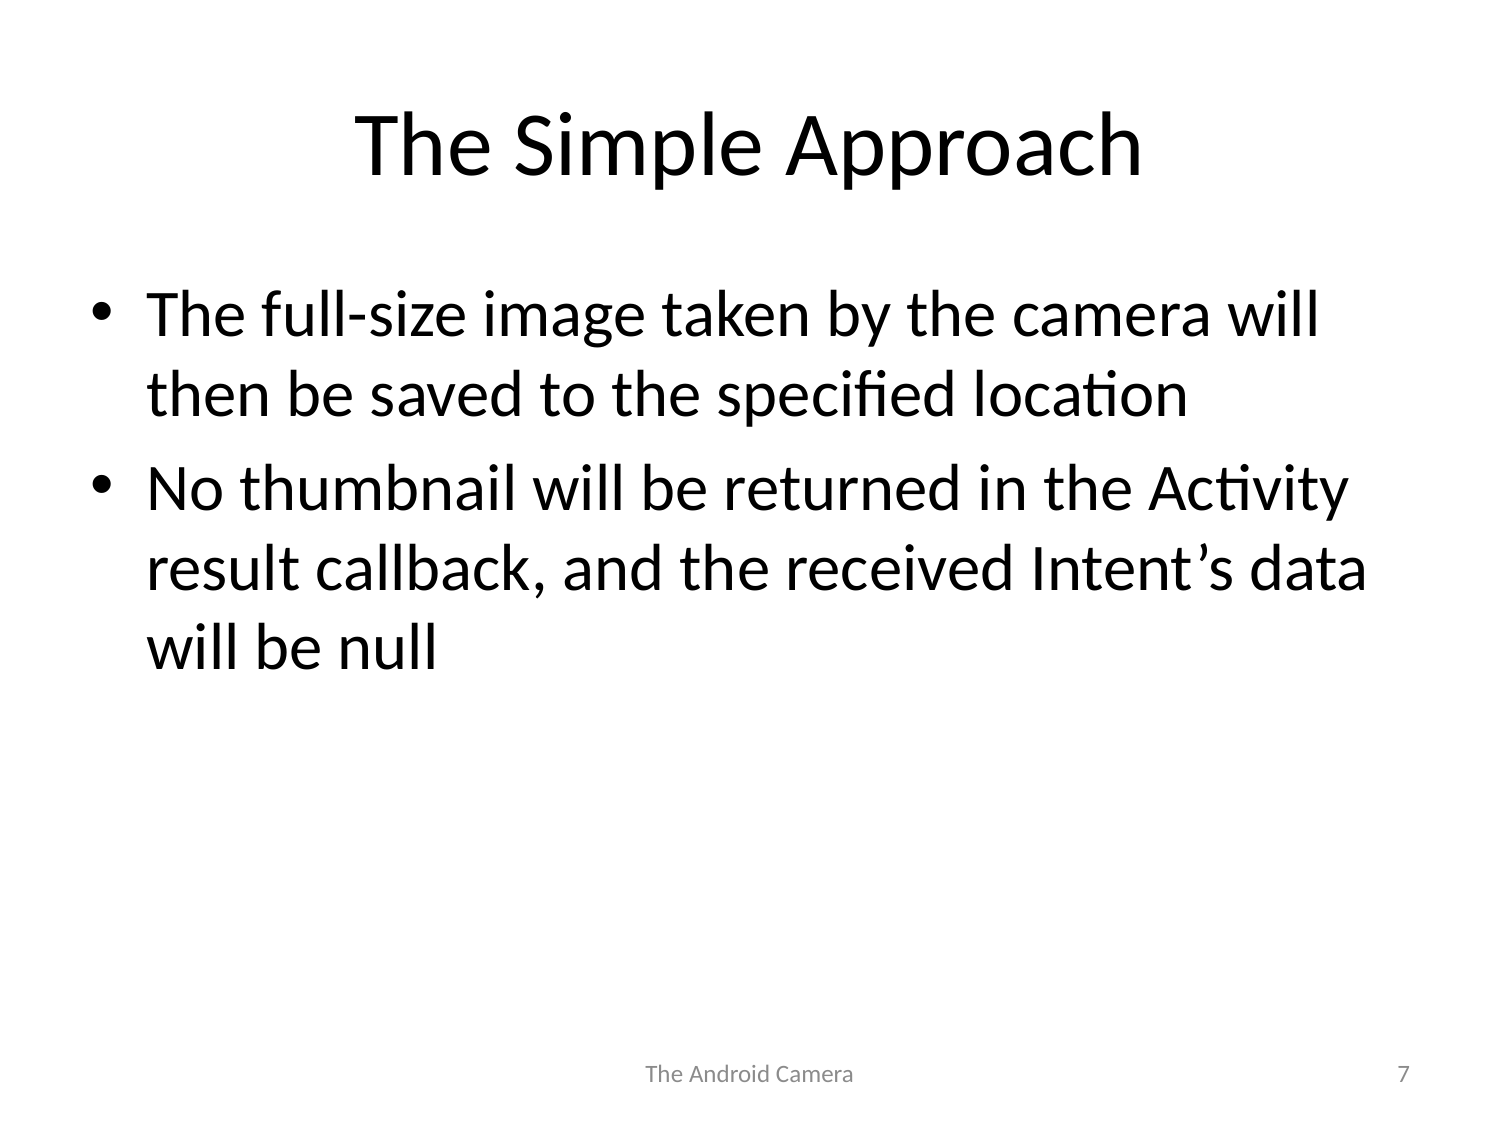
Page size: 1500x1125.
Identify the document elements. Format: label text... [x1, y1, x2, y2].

list The full-size image taken by the camera will then be saved to the specified location No thumbnail will be returned in the Activity result callback, and the received Intent’s data will be null [75, 262, 1425, 1005]
footer The Android Camera [512, 1042, 988, 1103]
title The Simple Approach [75, 45, 1425, 233]
slide_number 7 [1074, 1042, 1425, 1103]
